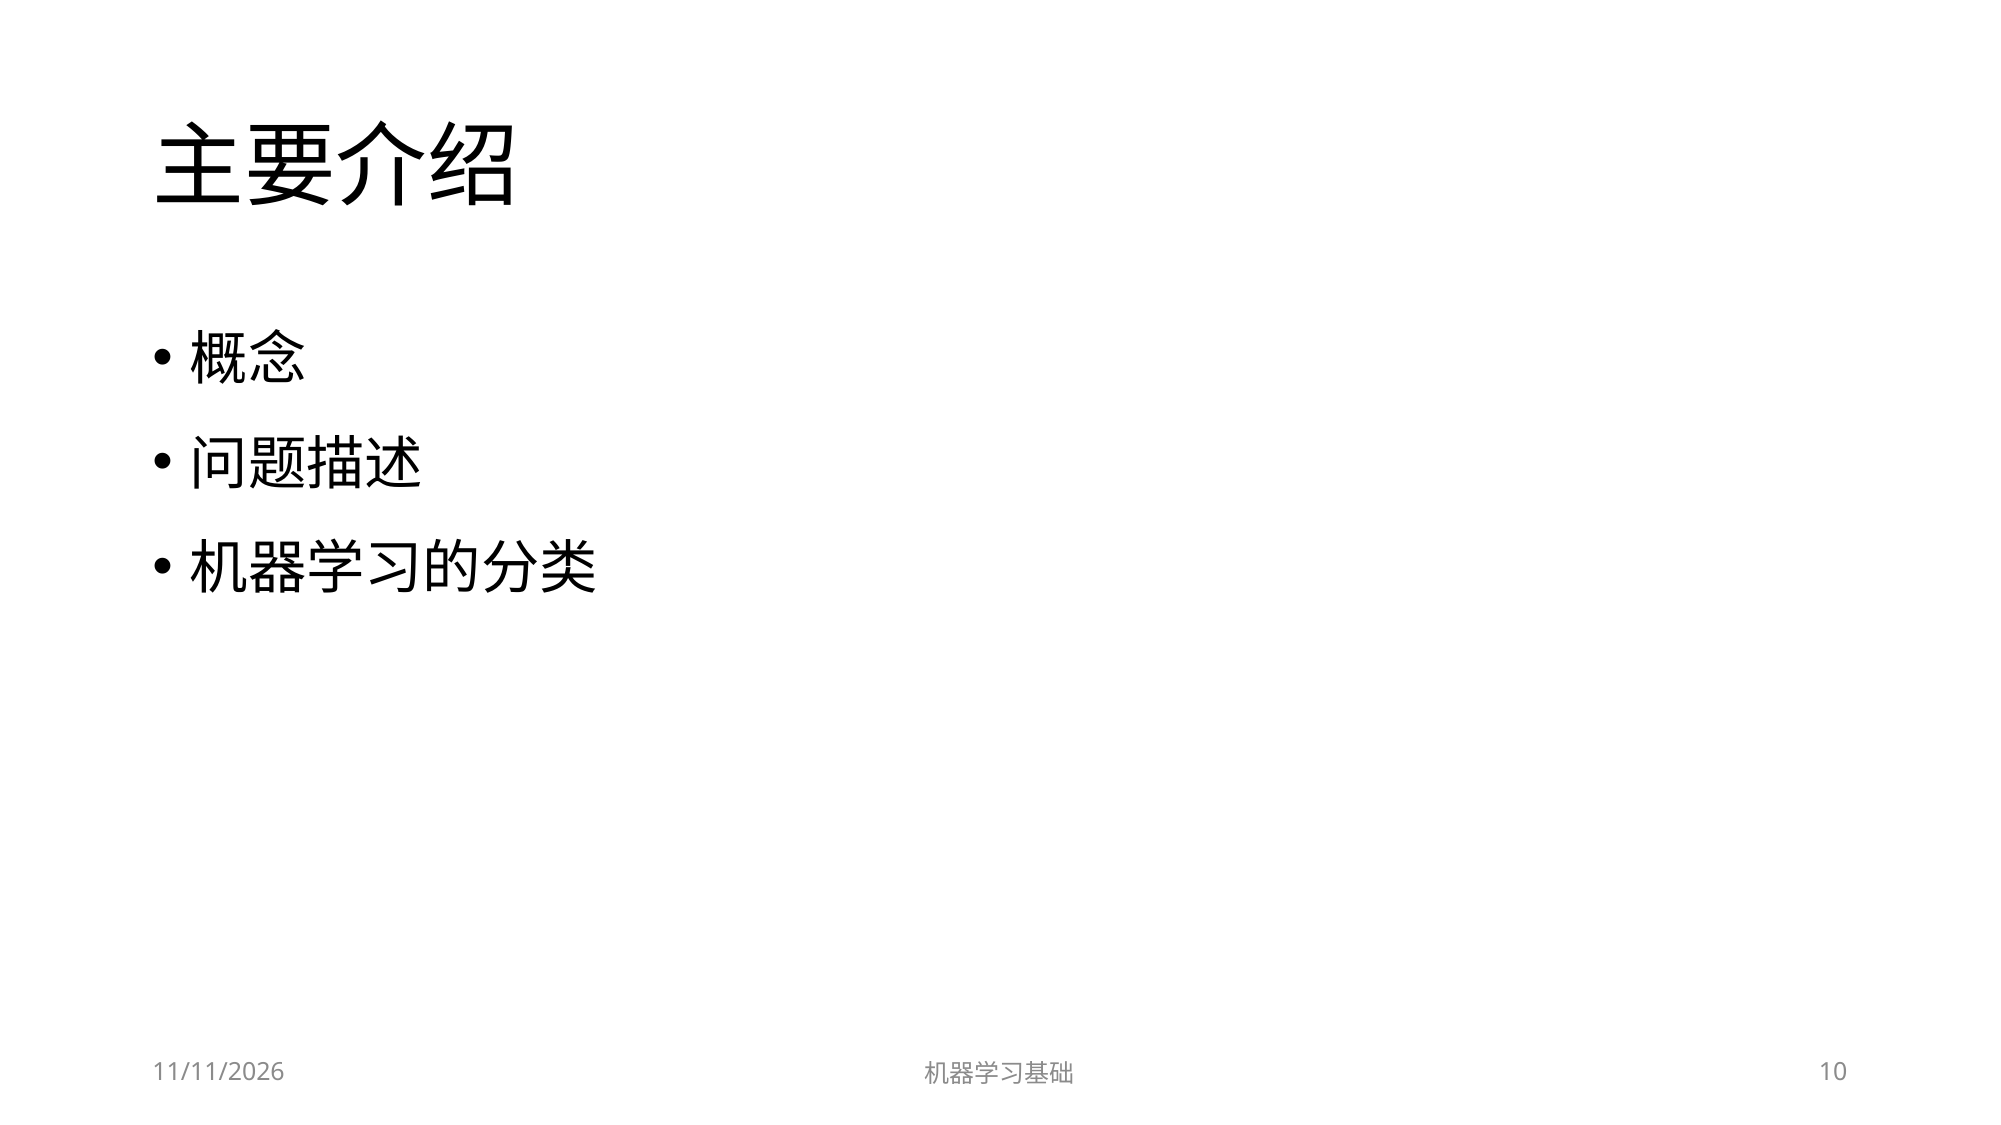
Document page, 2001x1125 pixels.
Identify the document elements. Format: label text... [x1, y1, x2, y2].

slide_number 10 [1412, 1042, 1863, 1103]
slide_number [137, 1042, 588, 1103]
title 主要介绍 [137, 59, 1863, 278]
list 概念 问题描述 机器学习的分类 [137, 299, 1863, 1014]
footer 机器学习基础 [662, 1042, 1338, 1103]
